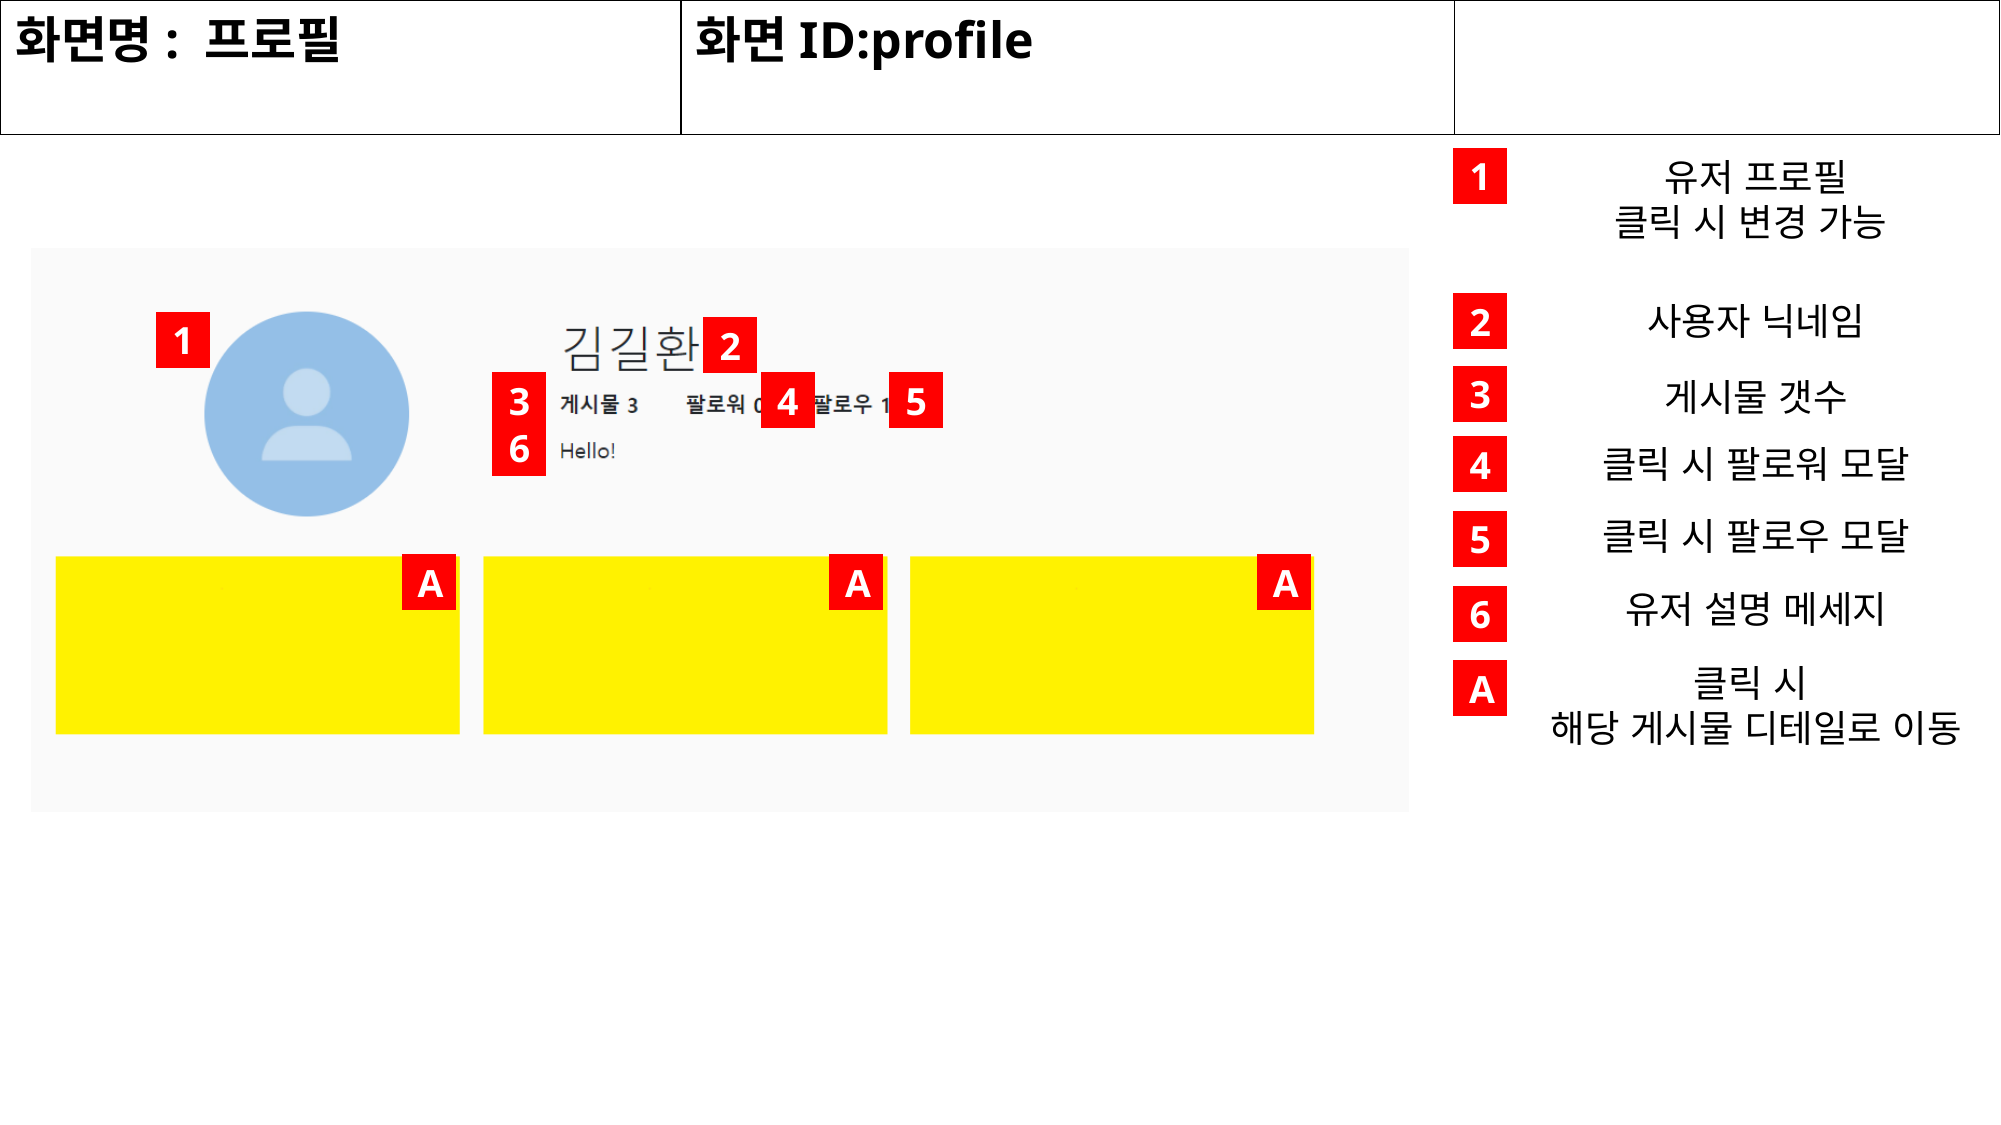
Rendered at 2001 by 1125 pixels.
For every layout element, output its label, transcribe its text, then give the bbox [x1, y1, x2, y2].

text_box 화면명: 프로필 [0, 0, 680, 135]
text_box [1454, 146, 2000, 760]
picture [31, 248, 1409, 812]
text_box 화면ID:profile [680, 0, 1454, 135]
text_box [1454, 0, 2000, 135]
